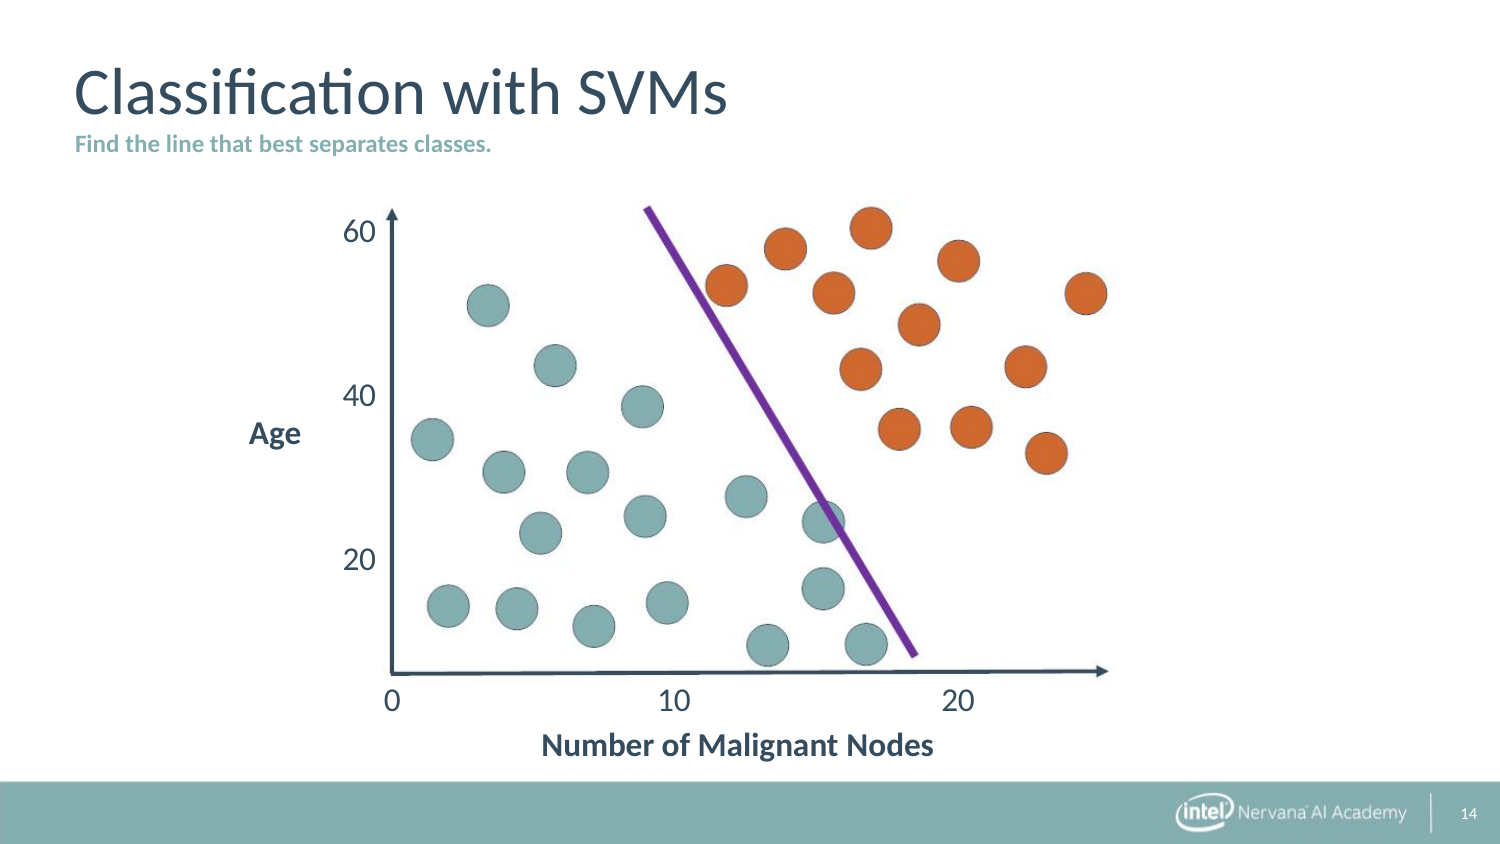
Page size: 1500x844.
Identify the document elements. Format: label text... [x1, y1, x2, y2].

text_box 20 [342, 536, 427, 578]
text_box 20 [941, 677, 1025, 718]
text_box [0, 0, 1500, 844]
text_box Number of Malignant Nodes [541, 722, 993, 763]
text_box 40 [342, 372, 427, 414]
text_box 14 [1460, 801, 1500, 823]
text_box Find the line that best separates classes. [74, 127, 554, 158]
text_box Age [248, 410, 352, 451]
text_box Classification with SVMs [74, 45, 830, 128]
text_box 60 [342, 208, 427, 250]
text_box 0 [383, 677, 451, 718]
text_box 10 [657, 677, 741, 718]
